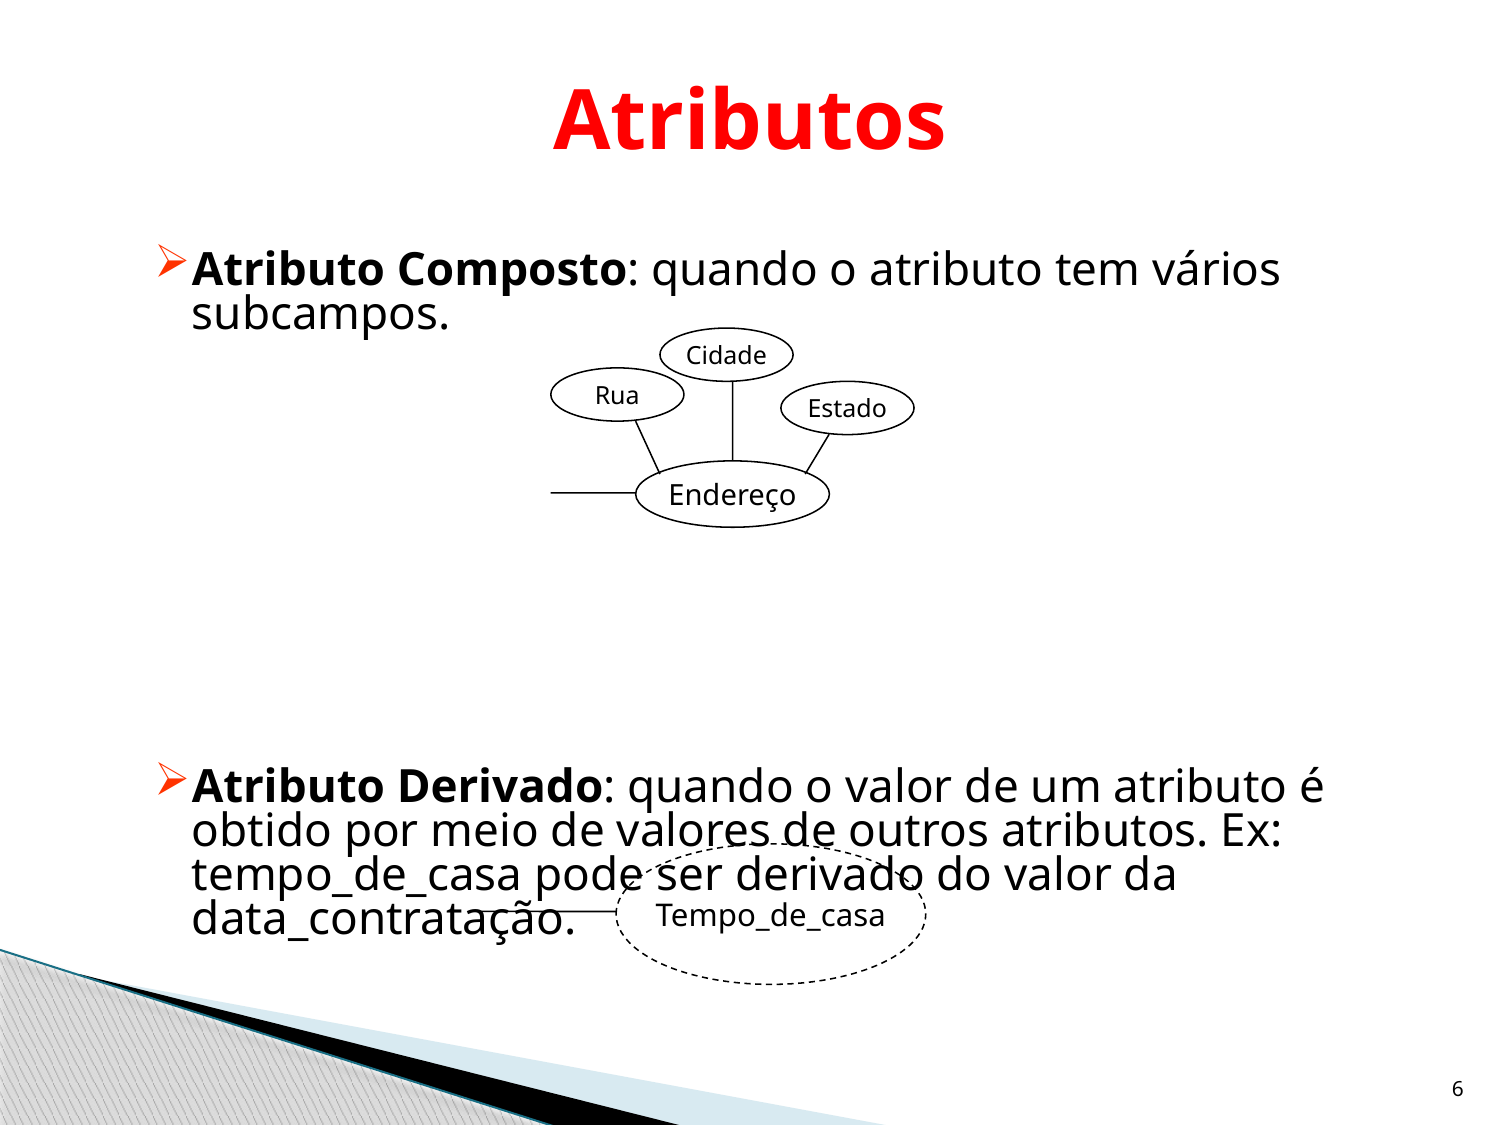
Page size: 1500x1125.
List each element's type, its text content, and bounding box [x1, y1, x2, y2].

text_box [480, 843, 927, 985]
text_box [550, 327, 915, 528]
title Atributos [75, 45, 1425, 188]
list Atributo Composto: quando o atributo tem vários subcampos. Atributo Derivado: quando o valor de um atributo é obtido por meio de valores de outros atributos. Ex: tempo_de_casa pode ser derivado do valor da data_contratação. [74, 242, 1426, 1055]
slide_number 6 [1418, 1051, 1479, 1112]
